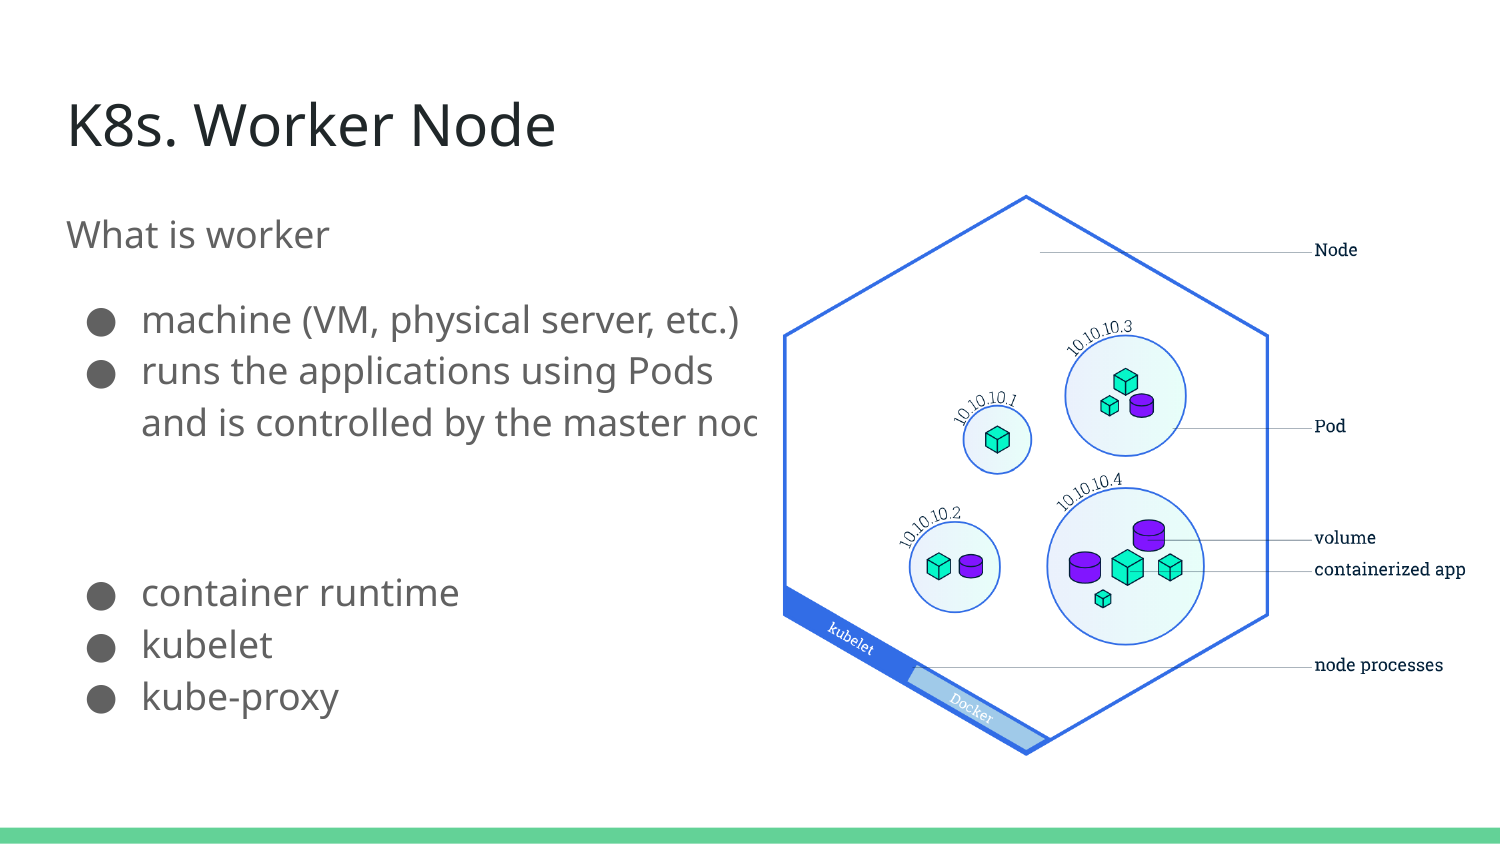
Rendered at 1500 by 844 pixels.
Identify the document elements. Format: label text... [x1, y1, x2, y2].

title K8s. Worker Node [51, 72, 1449, 167]
picture [756, 172, 1483, 766]
list What is worker machine (VM, physical server, etc.) runs the applications using Pods and is controlled by the master node container runtime kubelet kube-proxy [51, 189, 751, 750]
